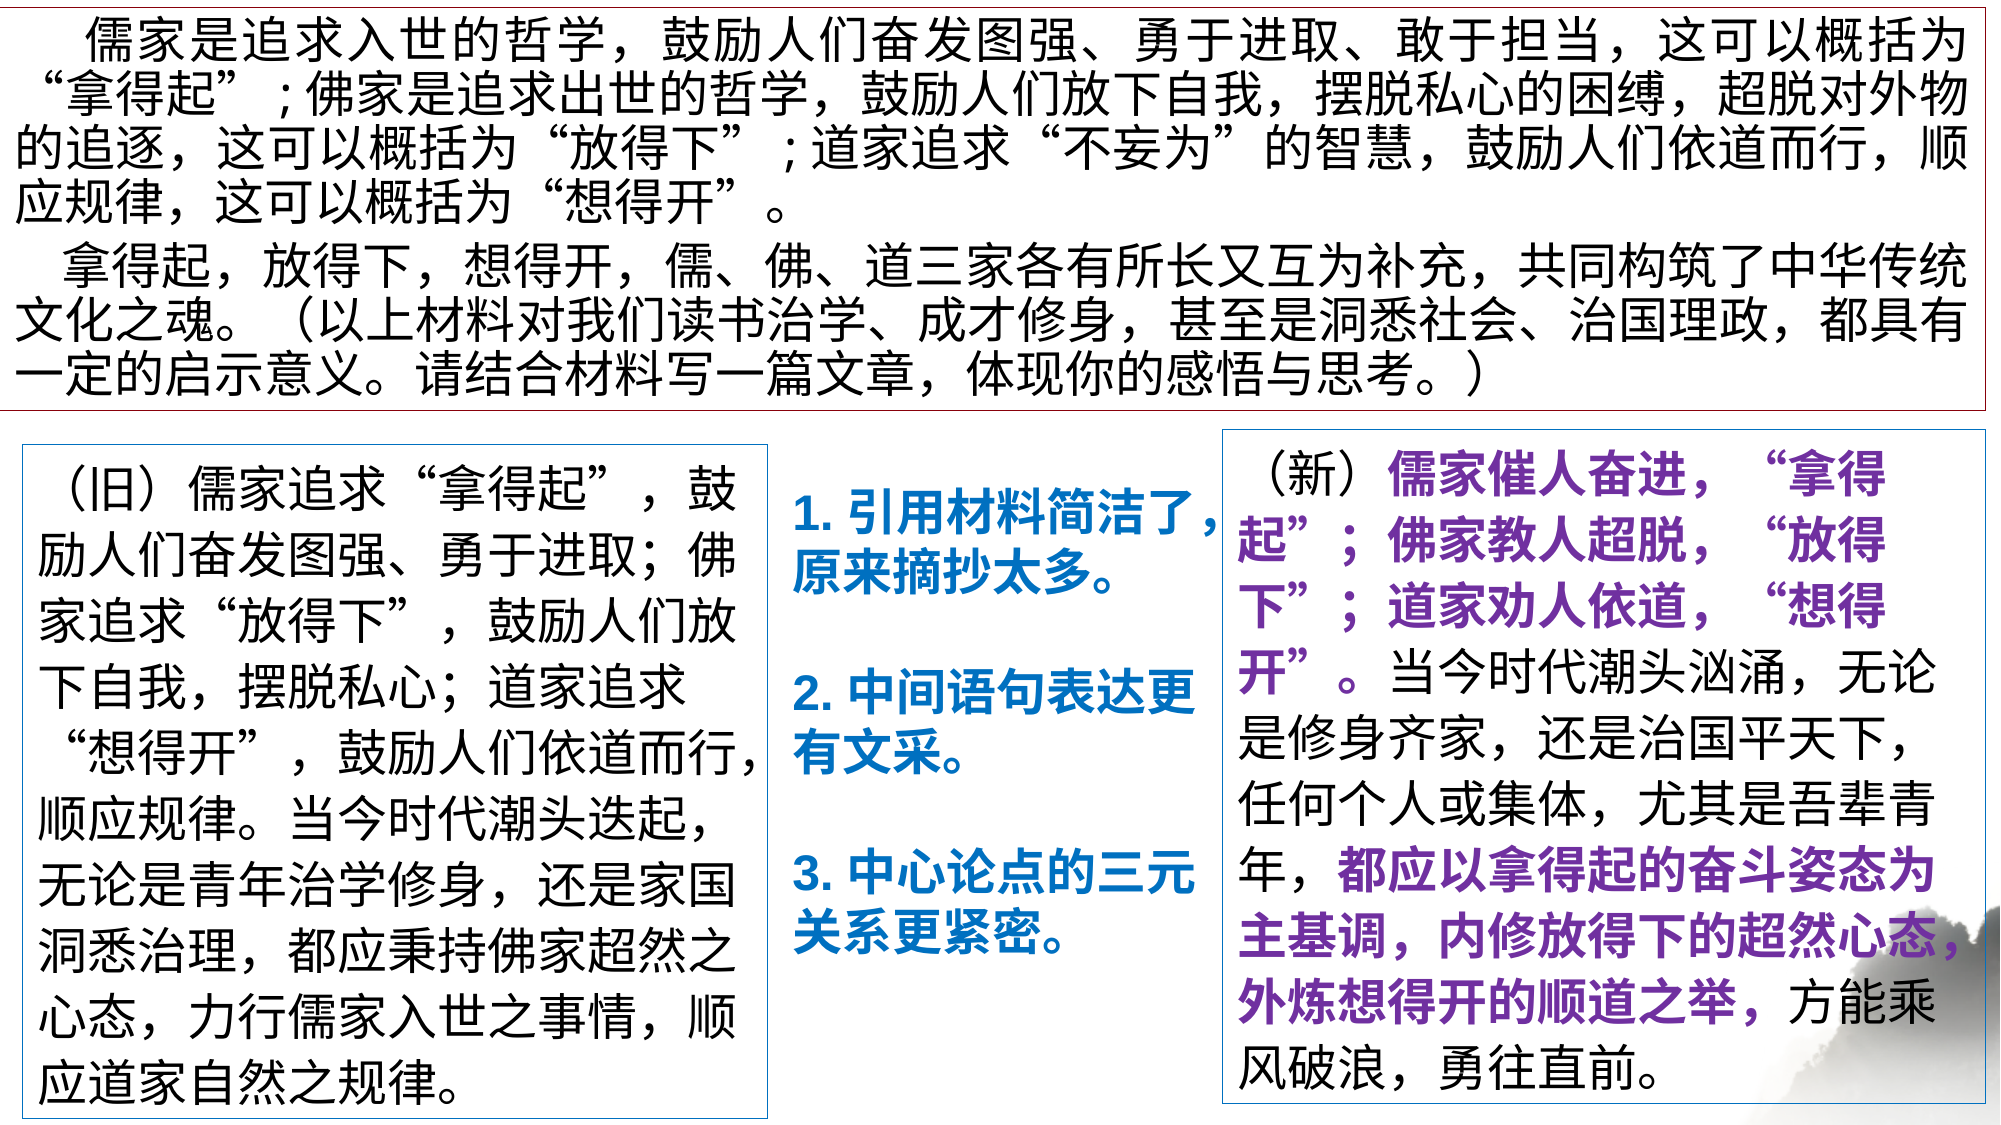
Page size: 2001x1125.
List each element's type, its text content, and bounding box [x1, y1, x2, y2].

text_box （新）儒家催人奋进，“拿得起”；佛家教人超脱，“放得下”；道家劝人依道，“想得开”。当今时代潮头汹涌，无论是修身齐家，还是治国平天下，任何个人或集体，尤其是吾辈青年，都应以拿得起的奋斗姿态为主基调，内修放得下的超然心态，外炼想得开的顺道之举，方能乘风破浪，勇往直前。 [1222, 429, 1986, 1104]
text_box 儒家是追求入世的哲学，鼓励人们奋发图强、勇于进取、敢于担当，这可以概括为“拿得起”;佛家是追求出世的哲学，鼓励人们放下自我，摆脱私心的困缚，超脱对外物的追逐，这可以概括为“放得下”;道家追求“不妄为”的智慧，鼓励人们依道而行，顺应规律，这可以概括为“想得开”。 拿得起，放得下，想得开，儒、佛、道三家各有所长又互为补充，共同构筑了中华传统文化之魂。（以上材料对我们读书治学、成才修身，甚至是洞悉社会、治国理政，都具有一定的启示意义。请结合材料写一篇文章，体现你的感悟与思考。） [0, 7, 1986, 411]
text_box （旧）儒家追求“拿得起”，鼓励人们奋发图强、勇于进取；佛家追求“放得下”，鼓励人们放下自我，摆脱私心；道家追求“想得开”，鼓励人们依道而行，顺应规律。当今时代潮头迭起，无论是青年治学修身，还是家国洞悉治理，都应秉持佛家超然之心态，力行儒家入世之事情，顺应道家自然之规律。 [22, 444, 768, 1119]
text_box 1.引用材料简洁了，原来摘抄太多。 2.中间语句表达更有文采。 3.中心论点的三元关系更紧密。 [777, 472, 1223, 968]
picture [1733, 861, 2000, 1125]
